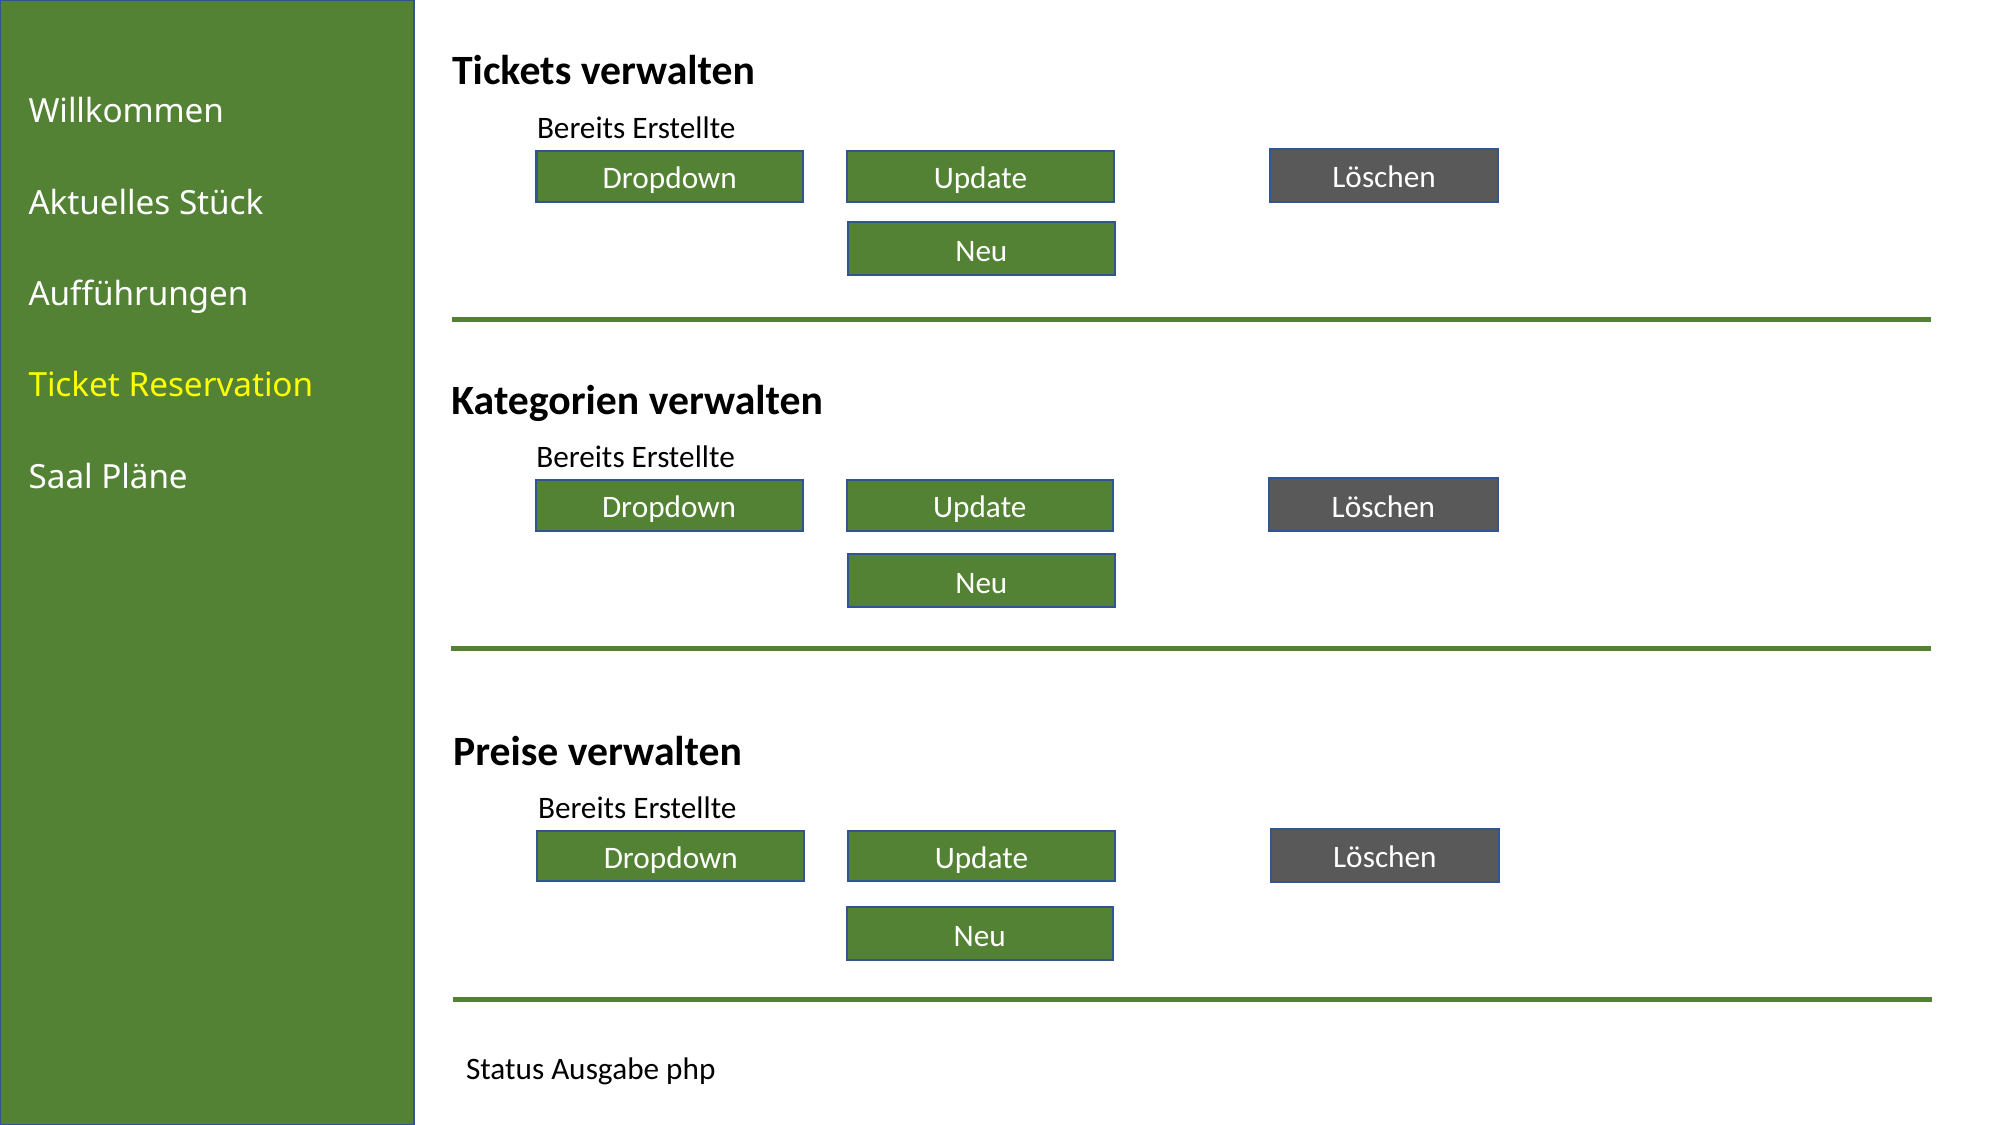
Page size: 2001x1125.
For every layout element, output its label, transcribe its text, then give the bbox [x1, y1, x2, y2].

text_box Neu [847, 553, 1116, 608]
text_box Update [847, 830, 1116, 882]
text_box Bereits Erstellte [521, 428, 825, 481]
text_box Dropdown [536, 830, 805, 882]
text_box Löschen [1270, 828, 1500, 883]
text_box Bereits Erstellte [523, 779, 826, 832]
text_box Status Ausgabe php [450, 1047, 811, 1086]
text_box [0, 0, 415, 1125]
text_box Willkommen Aktuelles Stück Aufführungen Ticket Reservation Saal Pläne [13, 82, 424, 538]
text_box Neu [846, 906, 1114, 961]
text_box Löschen [1269, 148, 1499, 203]
text_box Update [846, 479, 1114, 532]
text_box Kategorien verwalten [436, 365, 847, 430]
text_box Tickets verwalten [437, 36, 848, 101]
text_box Neu [847, 221, 1116, 276]
text_box Dropdown [535, 150, 804, 203]
text_box Bereits Erstellte [522, 99, 825, 152]
text_box Update [846, 150, 1115, 203]
text_box Löschen [1268, 477, 1499, 532]
text_box Dropdown [535, 479, 804, 532]
text_box Preise verwalten [438, 715, 849, 781]
